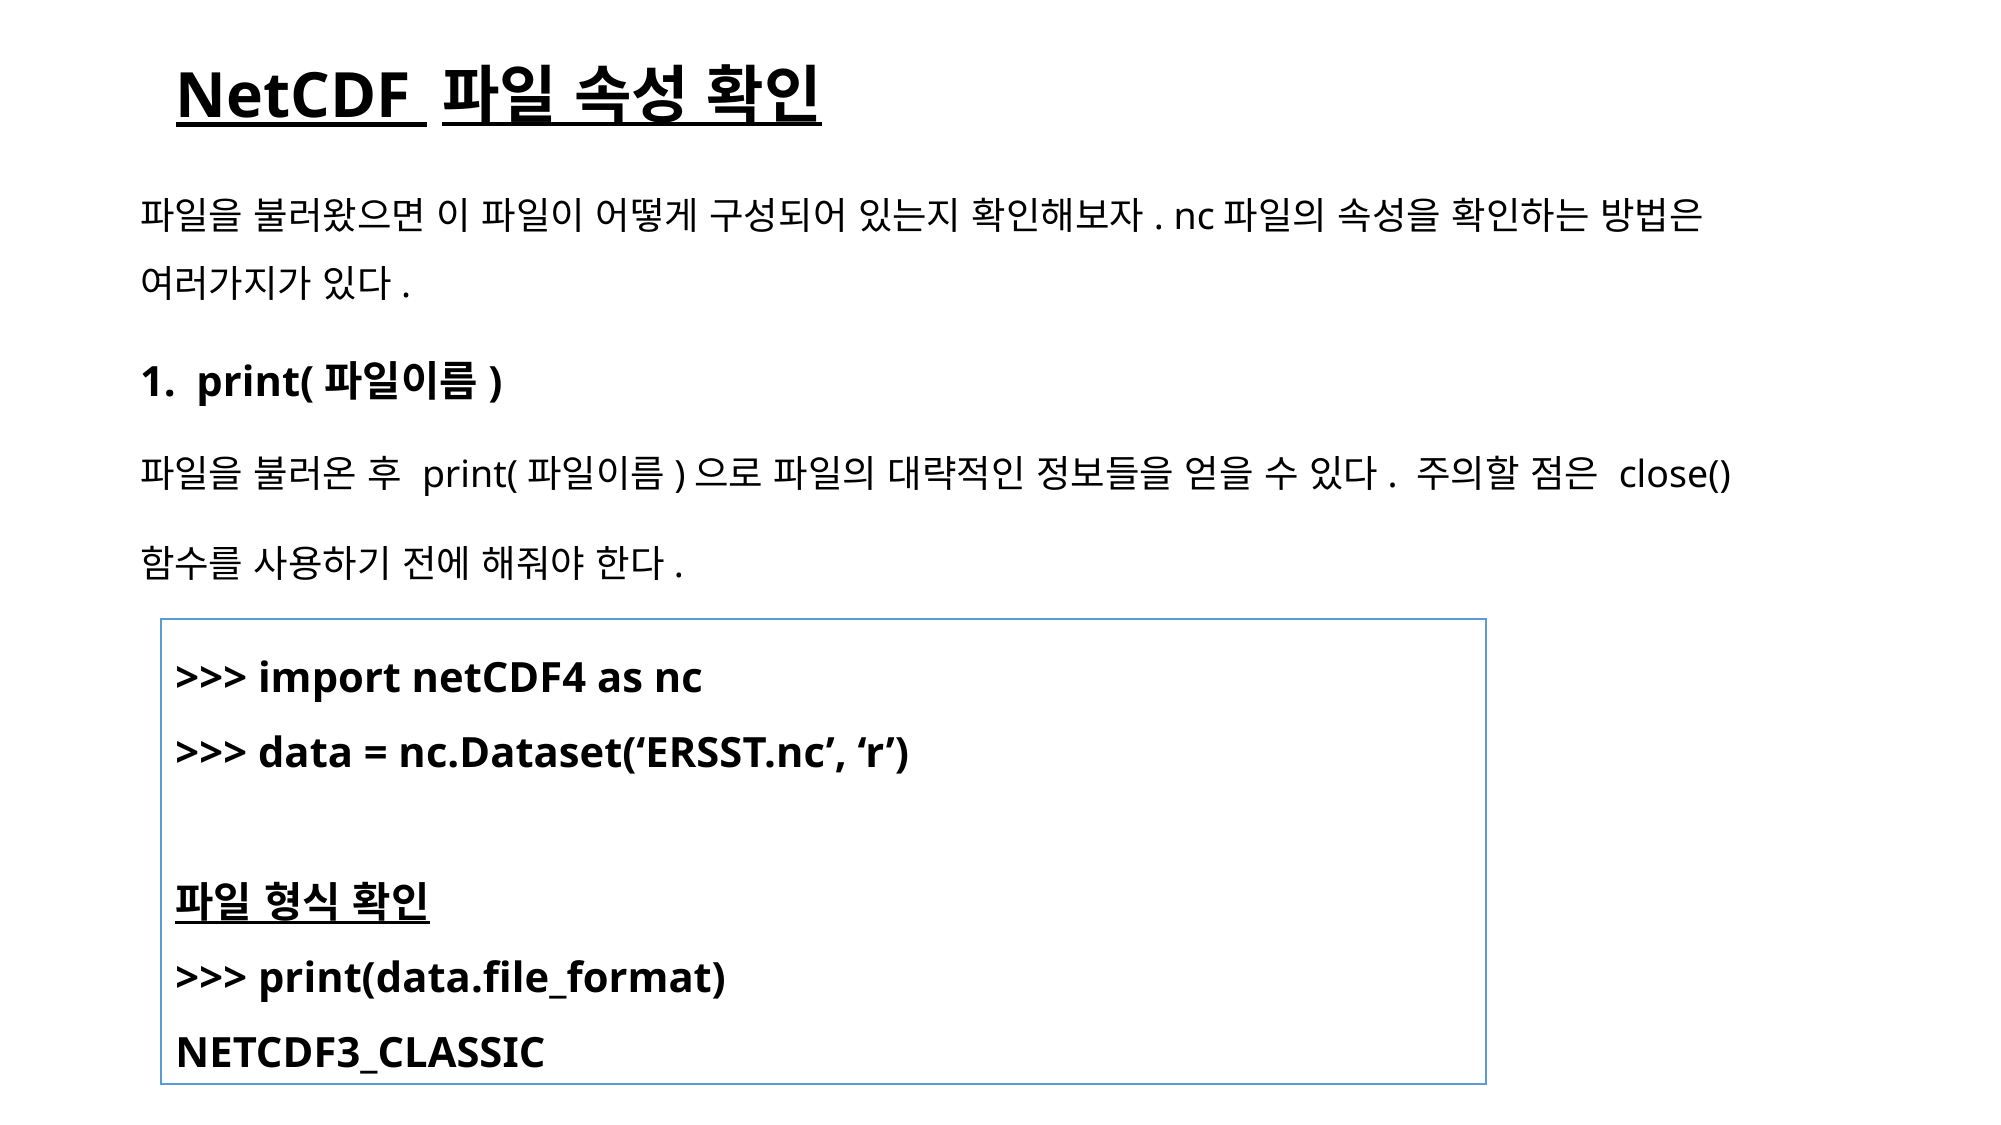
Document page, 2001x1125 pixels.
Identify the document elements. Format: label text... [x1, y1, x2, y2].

text_box 파일을 불러왔으면 이 파일이 어떻게 구성되어 있는지 확인해보자. nc파일의 속성을 확인하는 방법은 여러가지가 있다. print(파일이름) 파일을 불러온 후 print(파일이름)으로 파일의 대략적인 정보들을 얻을 수 있다. 주의할 점은 close()함수를 사용하기 전에 해줘야 한다. [125, 162, 1846, 592]
text_box >>> import netCDF4 as nc >>> data = nc.Dataset(‘ERSST.nc’, ‘r’) 파일 형식 확인 >>> print(data.file_format) NETCDF3_CLASSIC [160, 618, 1486, 1084]
title NetCDF 파일 속성 확인 [160, 36, 1811, 158]
